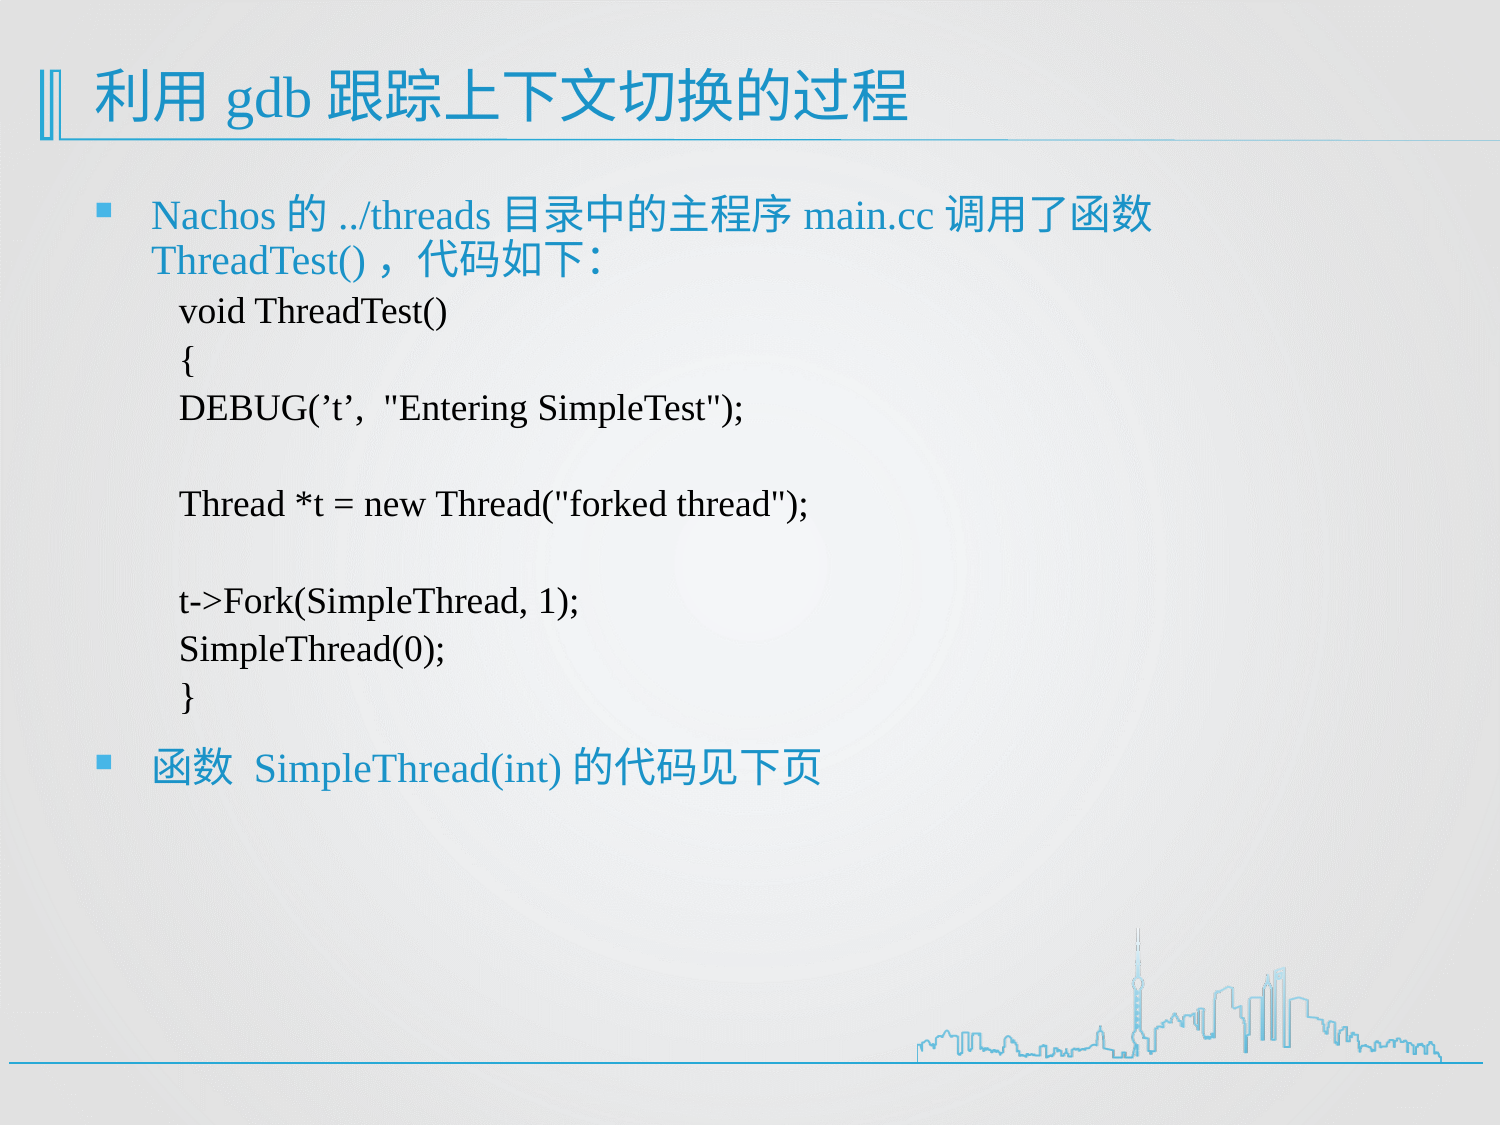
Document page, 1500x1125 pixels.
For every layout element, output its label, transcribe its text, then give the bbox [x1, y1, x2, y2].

picture [0, 0, 1500, 1125]
title 利用gdb跟踪上下文切换的过程 [79, 41, 1407, 138]
list Nachos的../threads目录中的主程序main.cc调用了函数ThreadTest()，代码如下： void ThreadTest() { DEBUG(’t’, "Entering SimpleTest"); Thread *t = new Thread("forked thread"); t->Fork(SimpleThread, 1); SimpleThread(0); } 函数 SimpleThread(int)的代码见下页 [79, 186, 1407, 1063]
